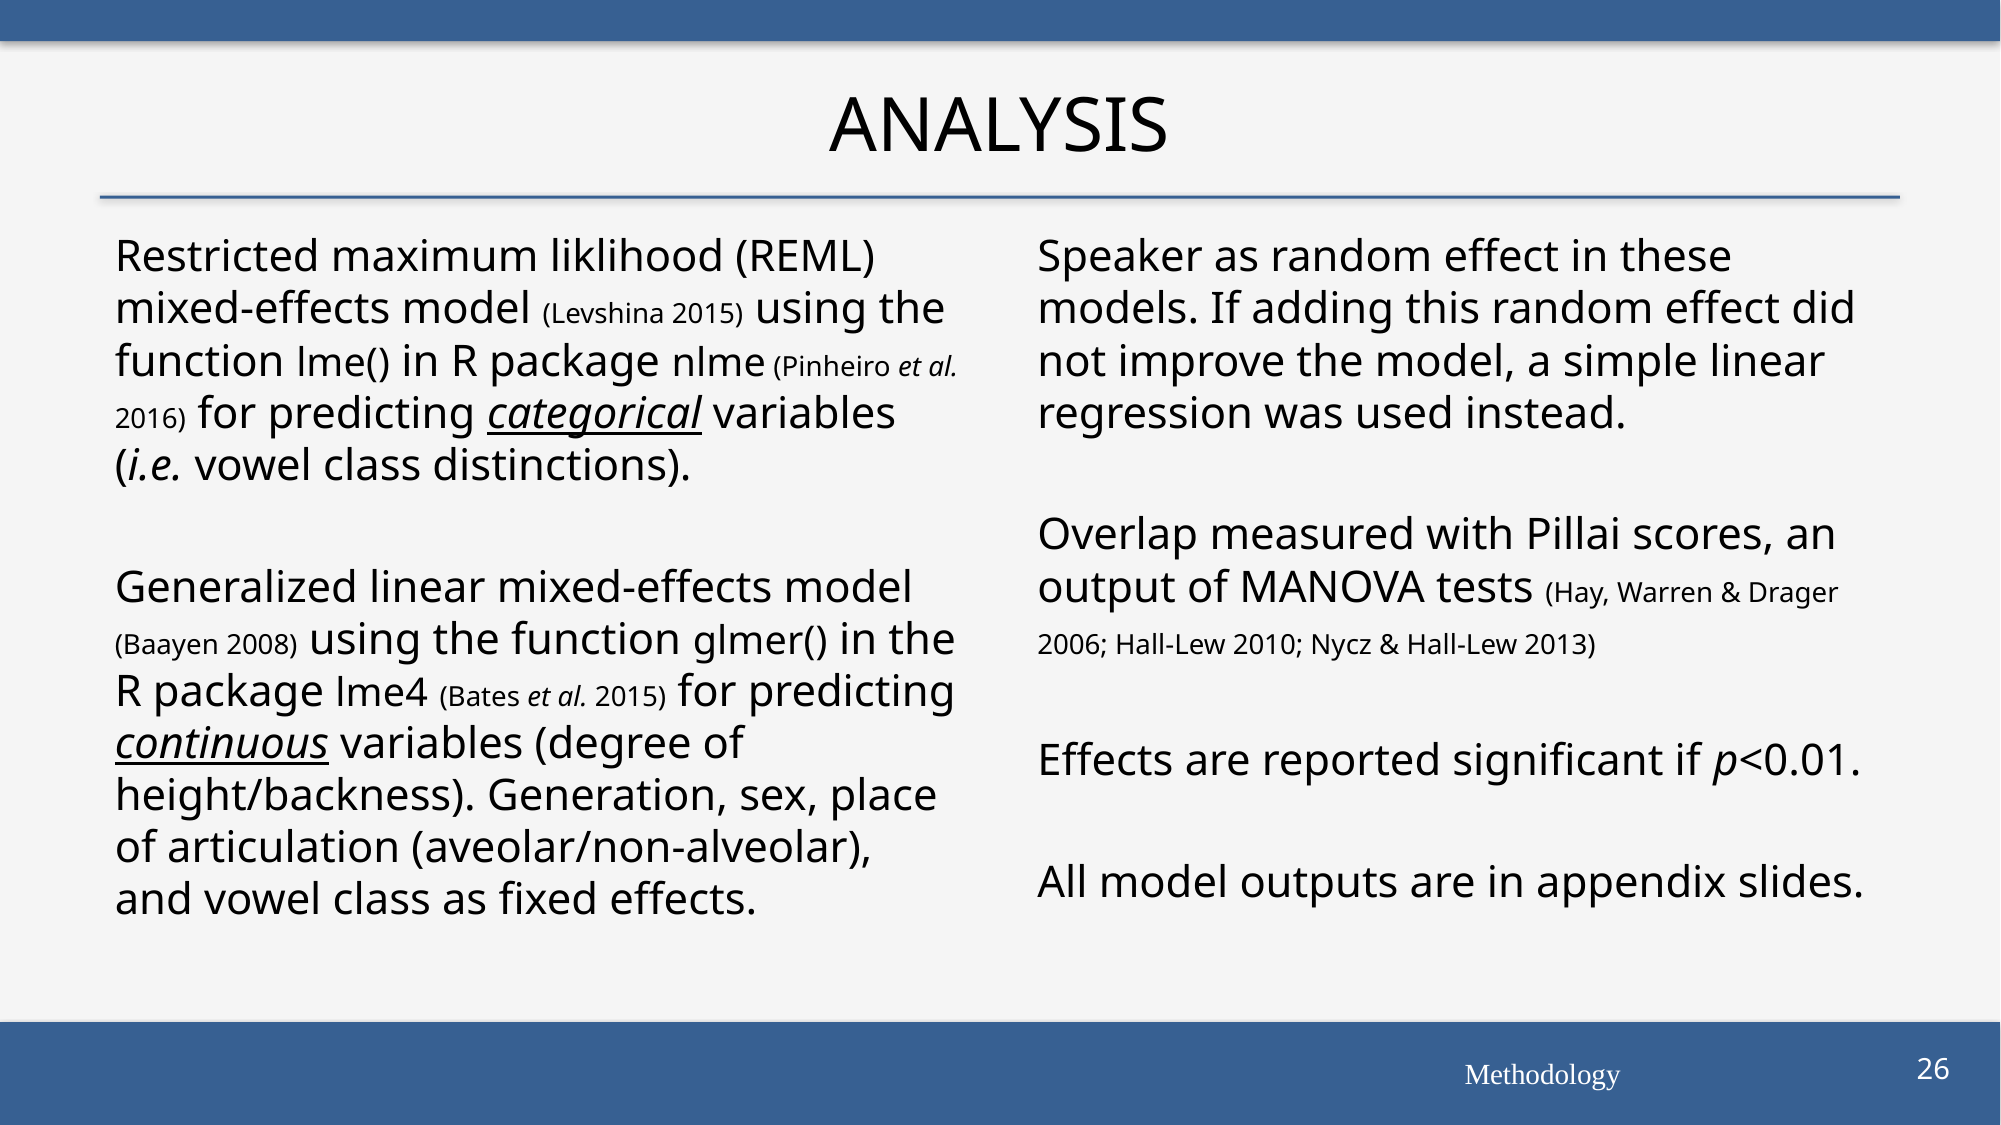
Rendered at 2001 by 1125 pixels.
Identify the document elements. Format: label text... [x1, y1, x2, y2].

footer Methodology [1205, 1042, 1881, 1103]
list Restricted maximum liklihood (REML) mixed-effects model (Levshina 2015) using the function lme() in R package nlme (Pinheiro et al. 2016) for predicting categorical variables (i.e. vowel class distinctions). Generalized linear mixed-effects model (Baayen 2008) using the function glmer() in the R package lme4 (Bates et al. 2015) for predicting continuous variables (degree of height/backness). Generation, sex, place of articulation (aveolar/non-alveolar), and vowel class as fixed effects. Speaker as random effect in these models. If adding this random effect did not improve the model, a simple linear regression was used instead. Overlap measured with Pillai scores, an output of MANOVA tests (Hay, Warren & Drager 2006; Hall-Lew 2010; Nycz & Hall-Lew 2013) Effects are reported significant if p<0.01. All model outputs are in appendix slides. [99, 220, 1900, 1005]
slide_number 26 [1881, 1042, 1987, 1103]
title Analysis [99, 47, 1900, 196]
